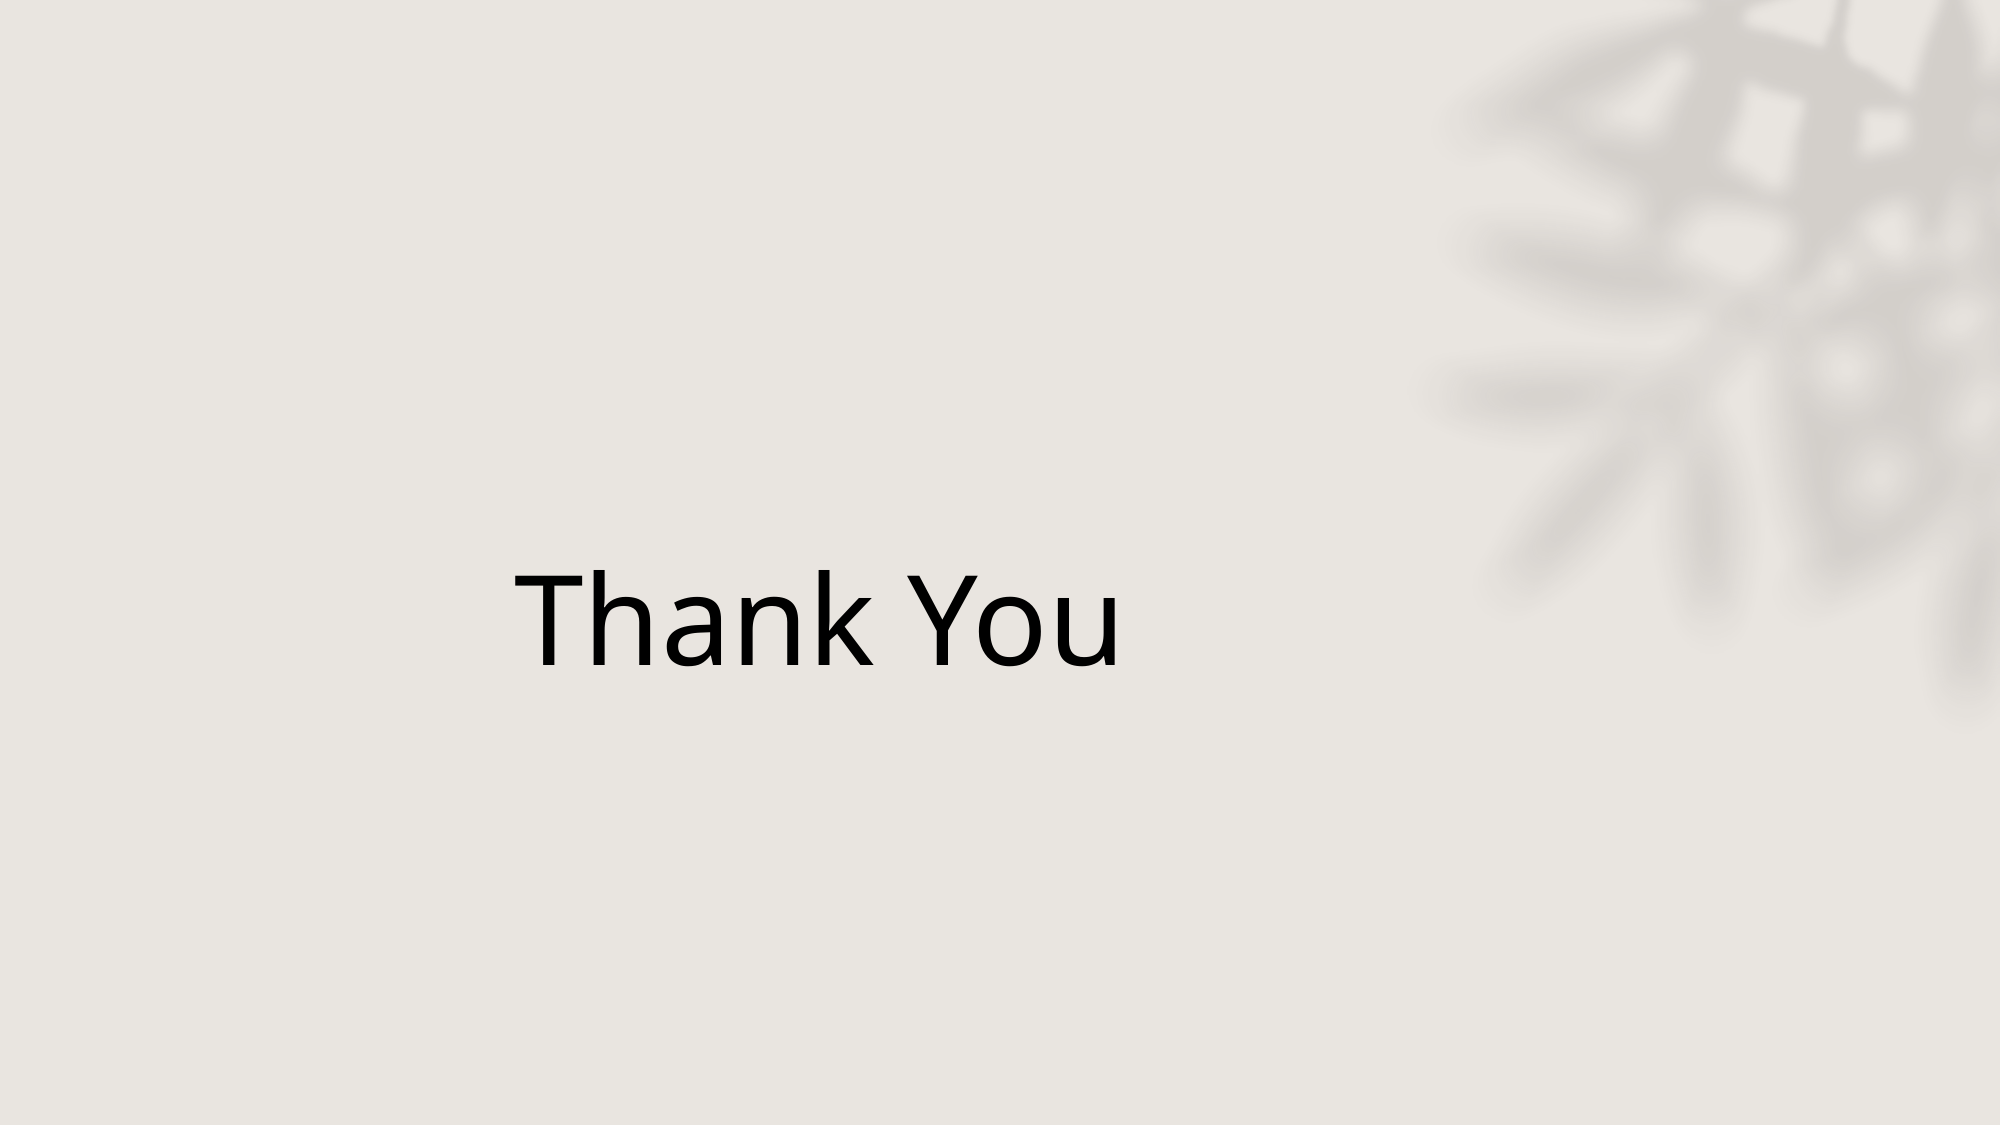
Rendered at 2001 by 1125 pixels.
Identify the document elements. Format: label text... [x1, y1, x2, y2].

text_box Thank You [499, 532, 1500, 698]
